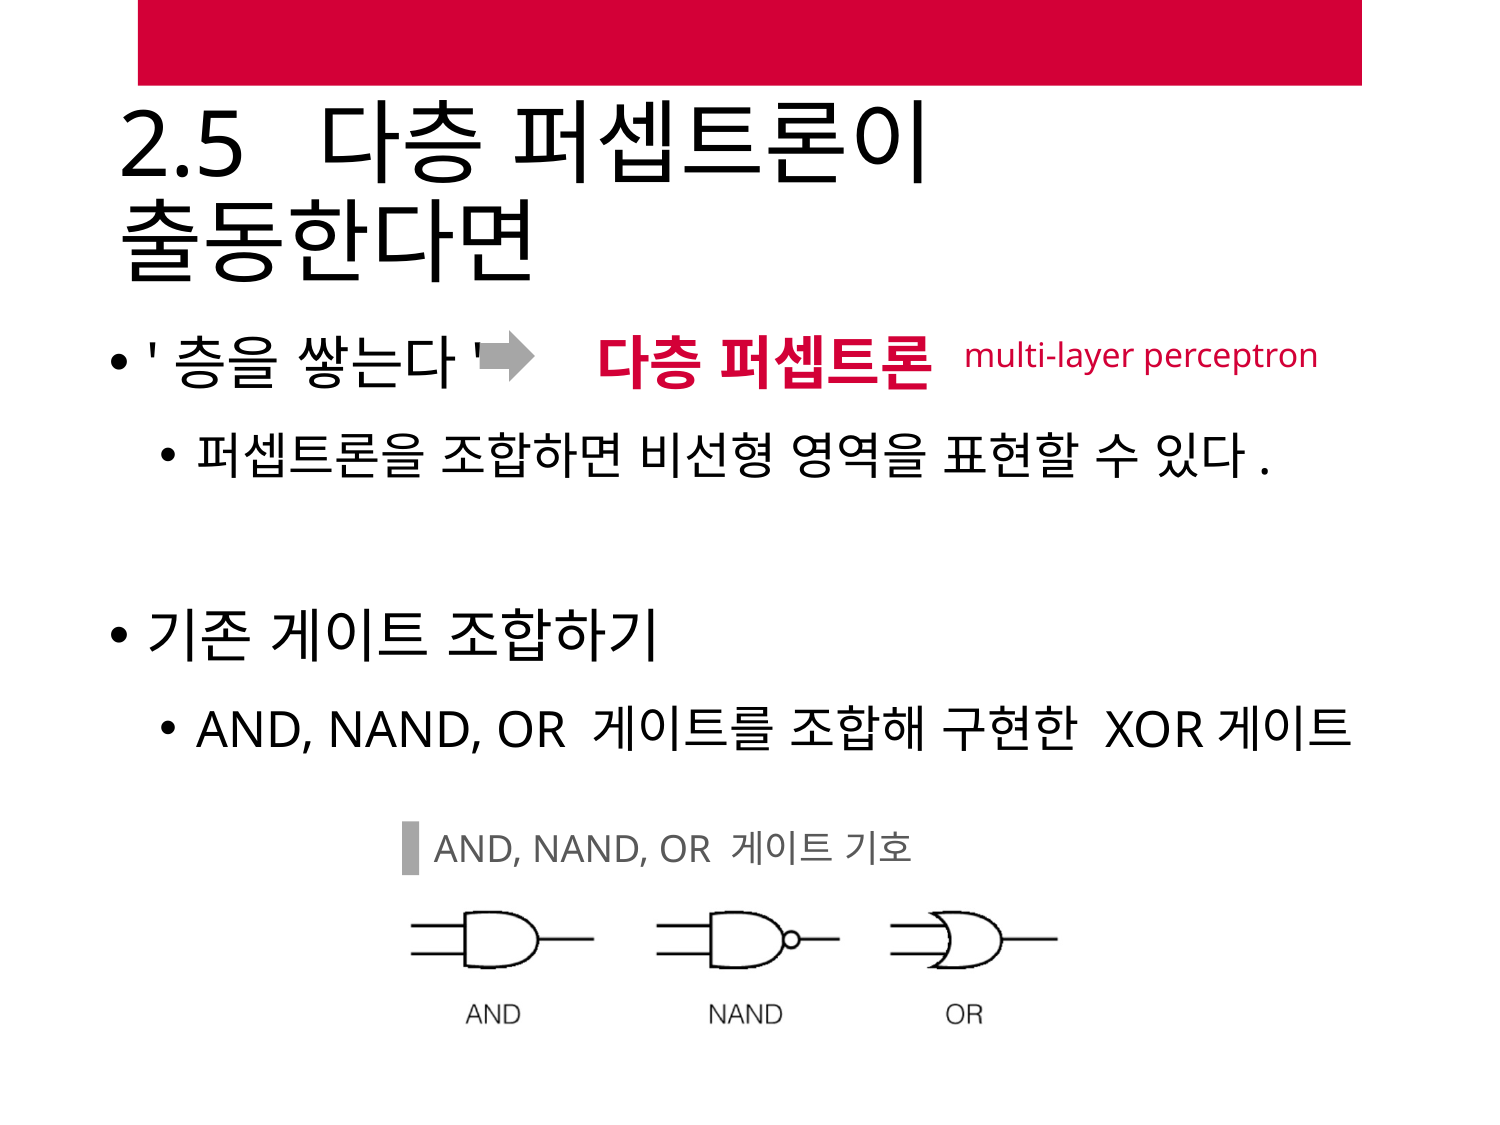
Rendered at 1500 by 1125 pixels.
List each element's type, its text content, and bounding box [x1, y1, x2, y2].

title 2.5 다층 퍼셉트론이 출동한다면 [103, 115, 1397, 278]
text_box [402, 817, 934, 879]
list '층을 쌓는다' 다층 퍼셉트론 multi-layer perceptron 퍼셉트론을 조합하면 비선형 영역을 표현할 수 있다. 기존 게이트 조합하기 AND, NAND, OR 게이트를 조합해 구현한 XOR게이트 [103, 299, 1397, 774]
picture [402, 885, 1068, 1040]
text_box [478, 327, 537, 385]
